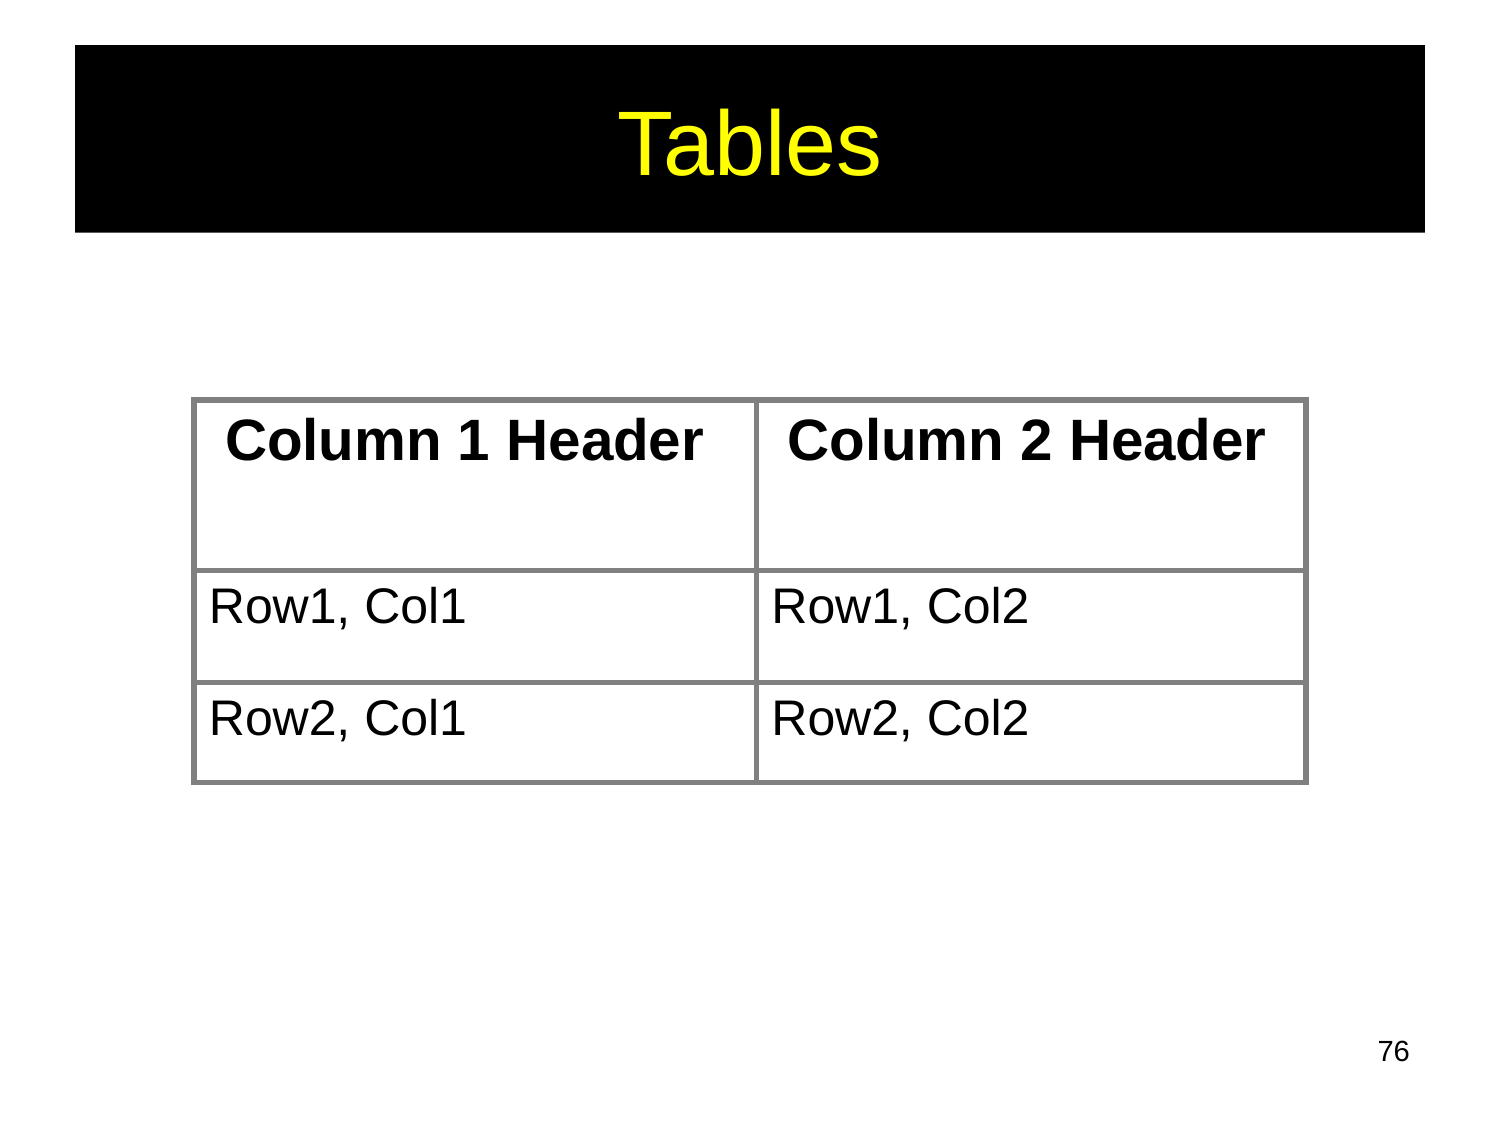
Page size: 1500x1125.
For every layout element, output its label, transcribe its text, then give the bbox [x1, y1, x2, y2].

table_header Column 1 Header [197, 403, 754, 568]
title Tables [75, 45, 1425, 233]
table_cell Row2, Col1 [197, 685, 754, 780]
table_cell Row1, Col1 [197, 573, 754, 680]
table_cell Row1, Col2 [759, 573, 1303, 680]
text_box 76 [1074, 1024, 1425, 1103]
table_cell Row2, Col2 [759, 685, 1303, 780]
table_header Column 2 Header [759, 403, 1303, 568]
